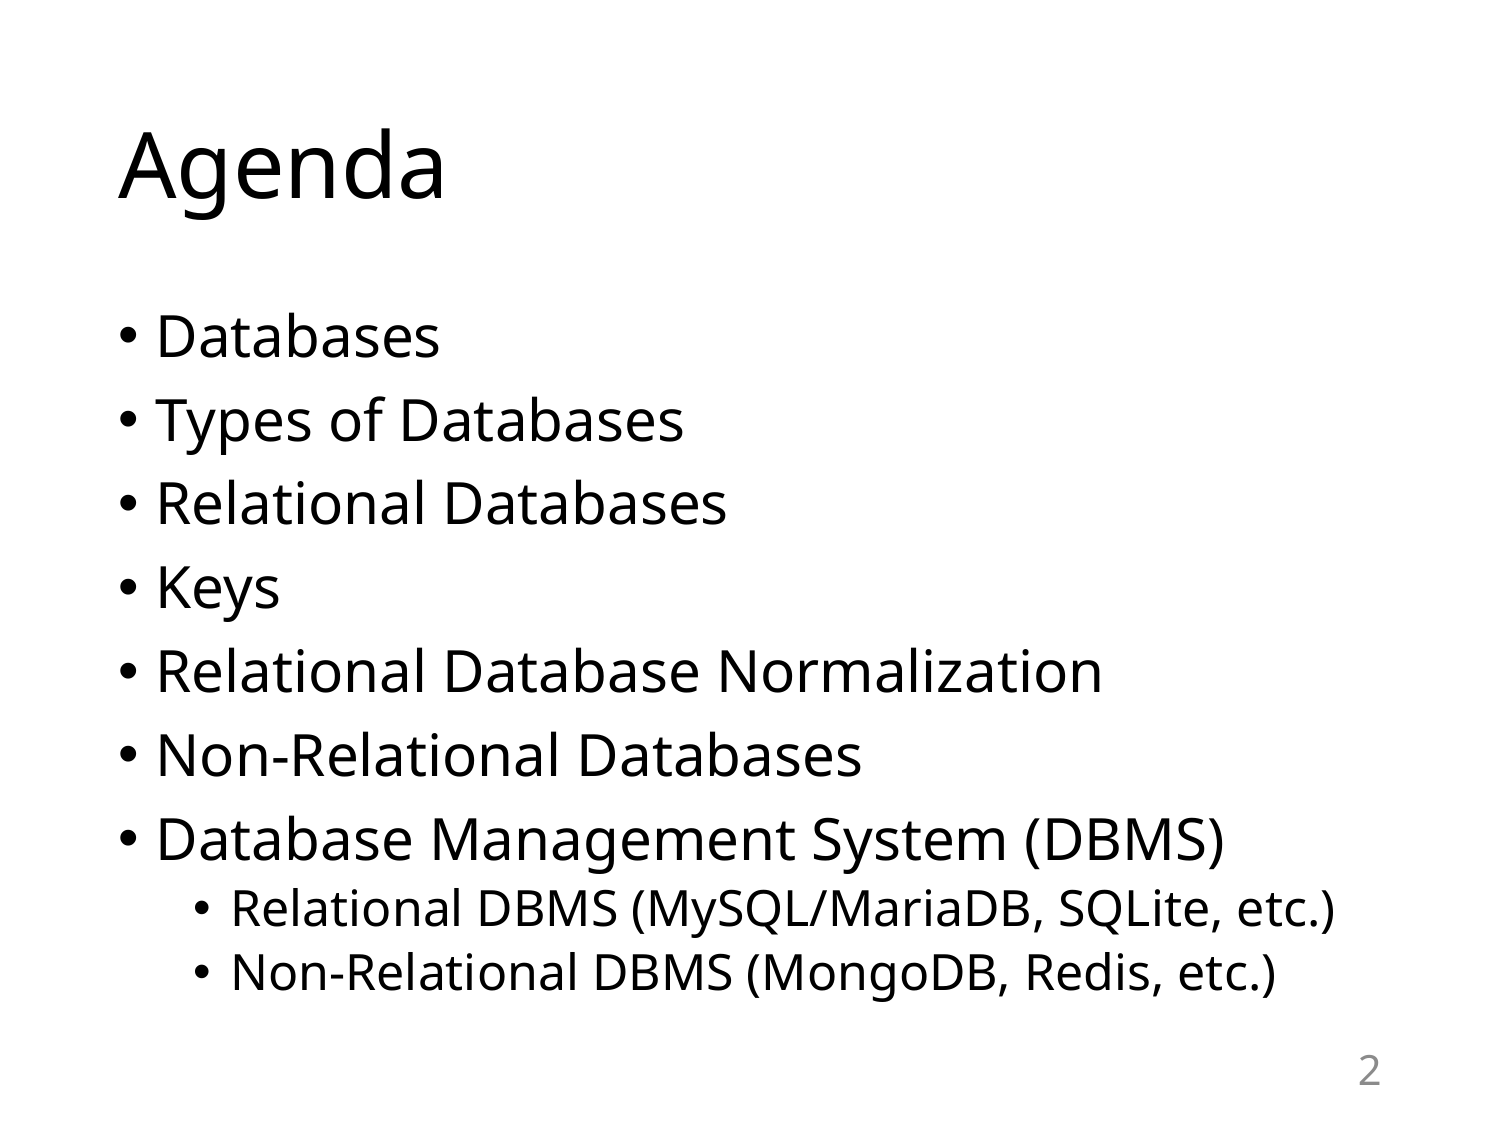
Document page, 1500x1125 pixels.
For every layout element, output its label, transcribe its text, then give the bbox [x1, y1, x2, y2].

list Databases Types of Databases Relational Databases Keys Relational Database Normalization Non-Relational Databases Database Management System (DBMS) Relational DBMS (MySQL/MariaDB, SQLite, etc.) Non-Relational DBMS (MongoDB, Redis, etc.) [103, 299, 1397, 1014]
title Agenda [103, 59, 1397, 278]
slide_number 2 [1296, 1042, 1397, 1103]
